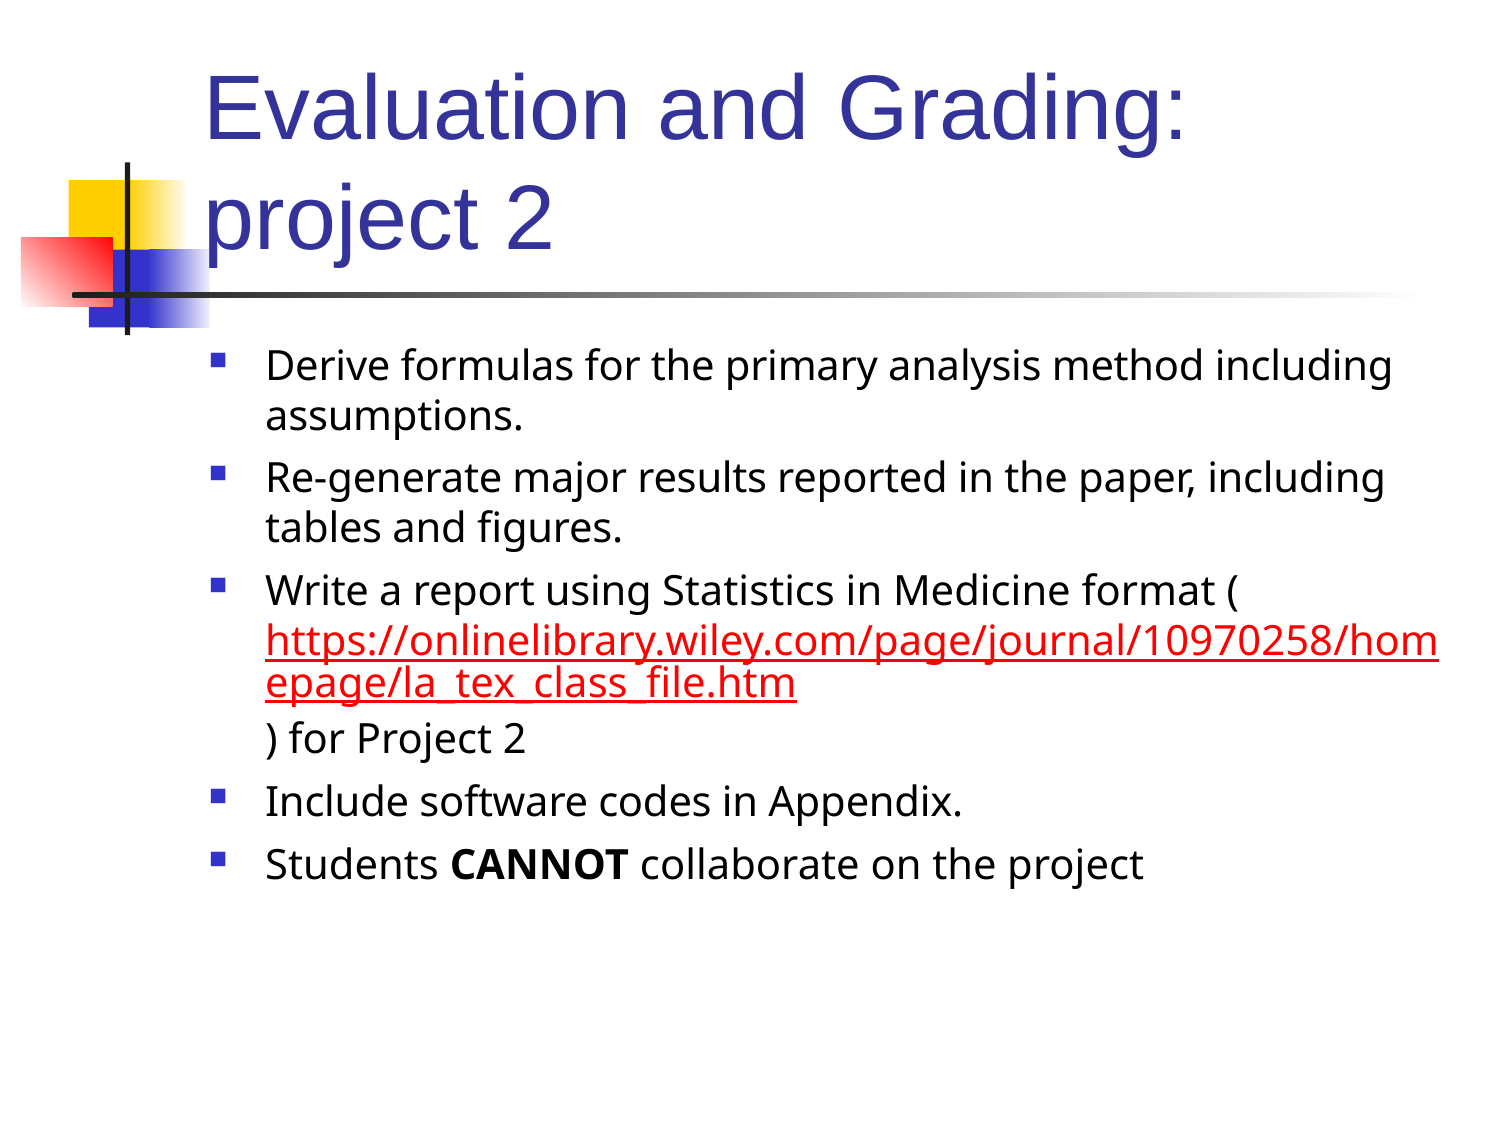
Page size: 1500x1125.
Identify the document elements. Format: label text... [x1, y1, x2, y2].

list Derive formulas for the primary analysis method including assumptions. Re-generate major results reported in the paper, including tables and figures. Write a report using Statistics in Medicine format (https://onlinelibrary.wiley.com/page/journal/10970258/homepage/la_tex_class_file.htm) for Project 2 Include software codes in Appendix. Students CANNOT collaborate on the project [193, 330, 1470, 1007]
title Evaluation and Grading: project 2 [188, 34, 1468, 276]
